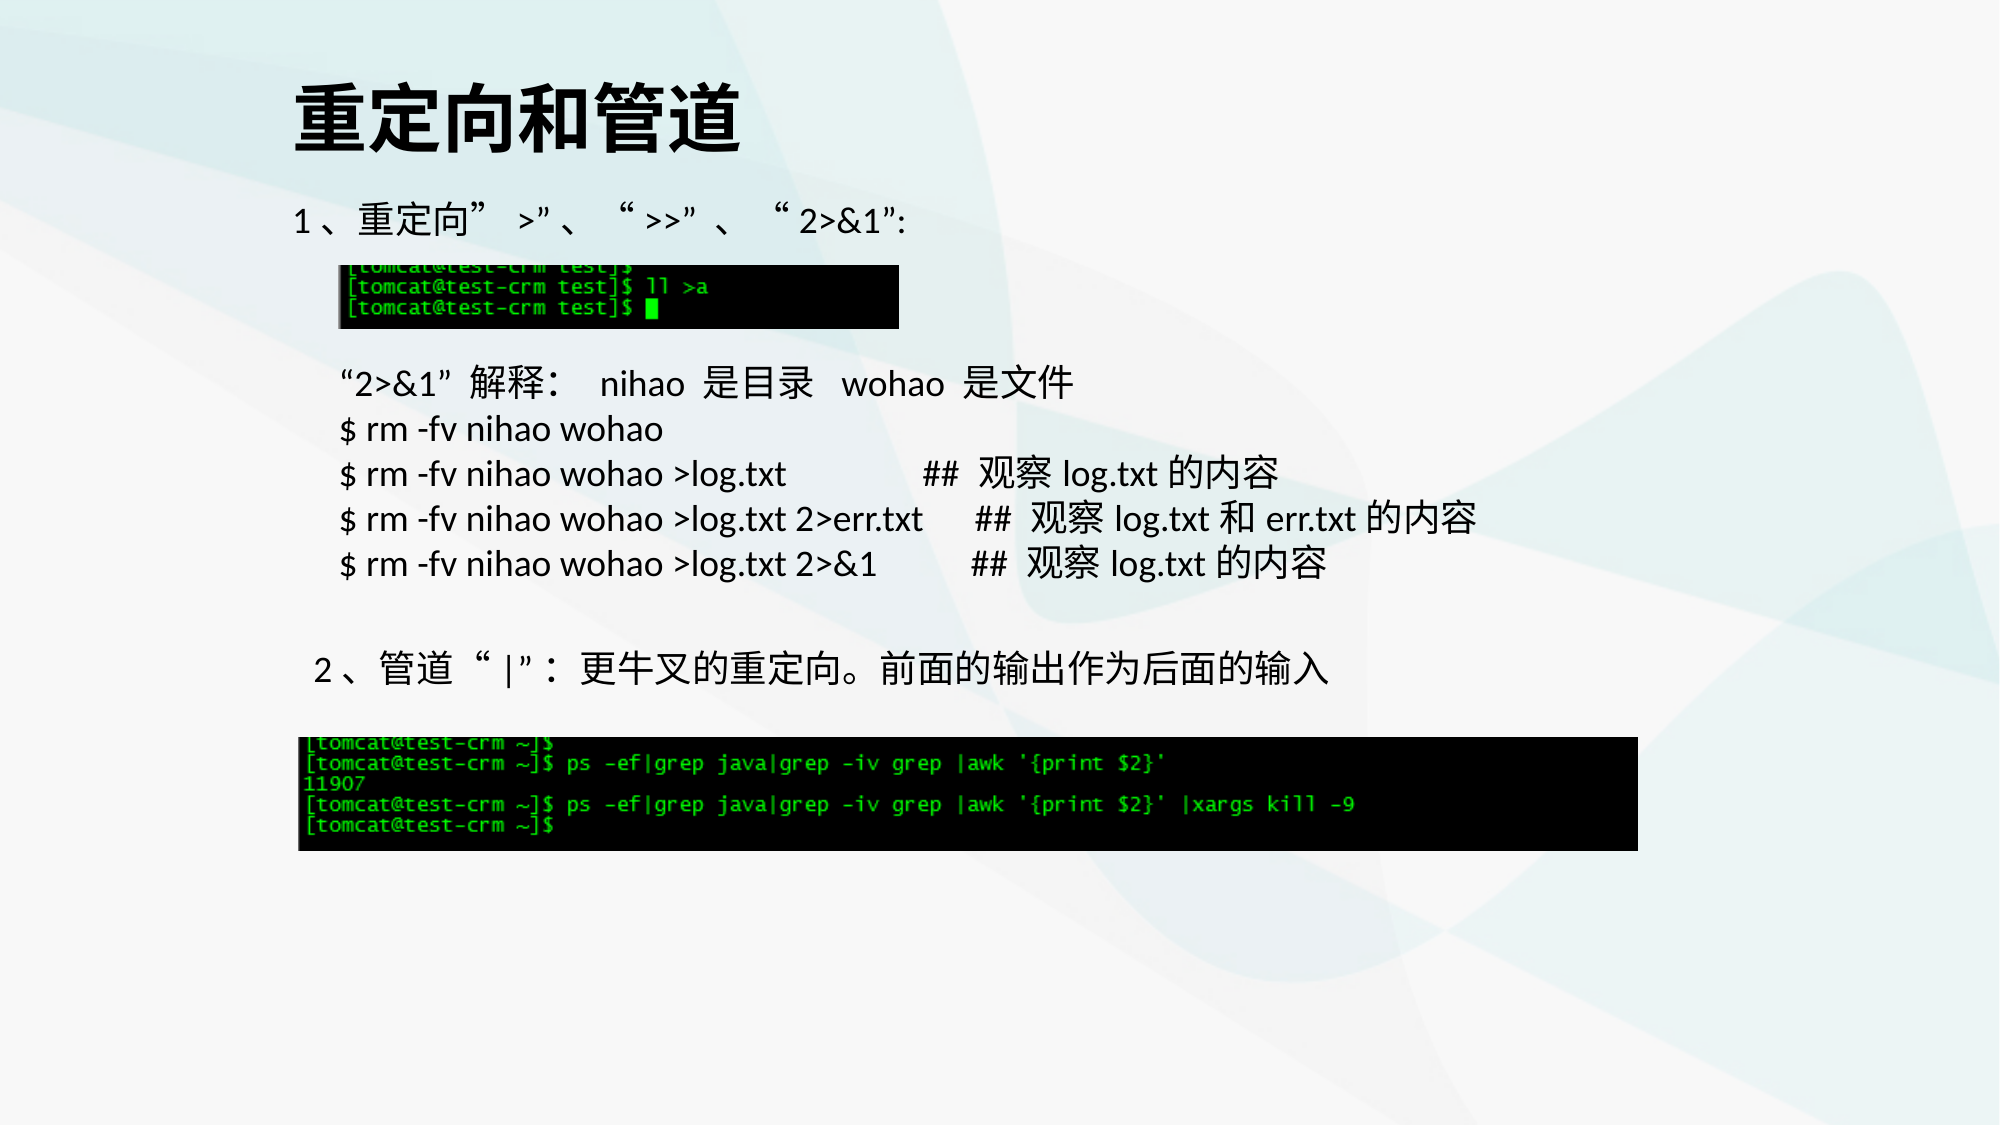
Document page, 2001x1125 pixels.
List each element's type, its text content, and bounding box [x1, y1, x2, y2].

text_box 1、重定向”>”、“>>” 、“2>&1”: [277, 189, 1114, 249]
text_box 重定向和管道 [277, 63, 1175, 169]
text_box 2、管道“|”：更牛叉的重定向。前面的输出作为后面的输入 [298, 637, 1556, 698]
picture [0, 0, 2000, 1125]
text_box “2>&1” 解释： nihao 是目录 wohao 是文件 $ rm -fv nihao wohao $ rm -fv nihao wohao >log.txt ## 观察log.txt的内容 $ rm -fv nihao wohao >log.txt 2>err.txt ## 观察log.txt和err.txt的内容 $ rm -fv nihao wohao >log.txt 2>&1 ## 观察log.txt的内容 [323, 351, 1648, 592]
